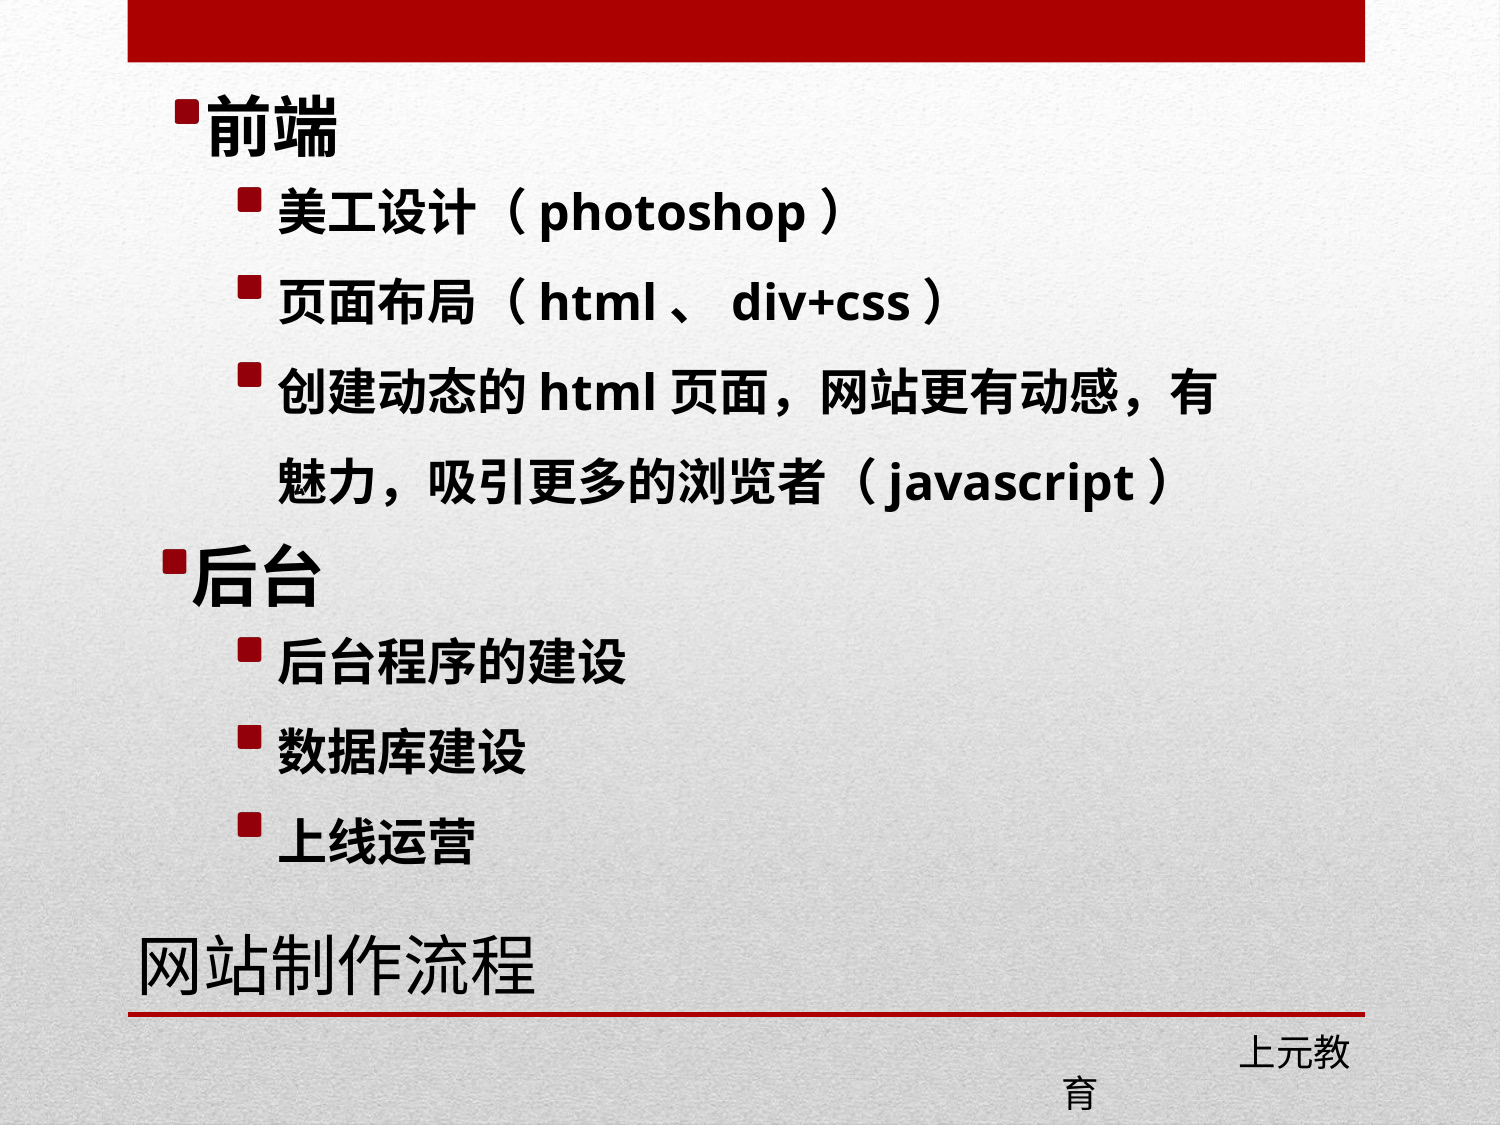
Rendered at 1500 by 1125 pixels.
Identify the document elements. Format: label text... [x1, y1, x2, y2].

text_box [237, 637, 262, 662]
text_box [237, 187, 262, 212]
text_box 后台 [174, 487, 343, 623]
text_box 前端 [188, 37, 354, 173]
text_box [162, 549, 174, 574]
text_box 网站制作流程 [134, 934, 274, 1004]
text_box [237, 275, 262, 299]
text_box [237, 812, 262, 837]
picture [0, 0, 1500, 1125]
text_box 美工设计（photoshop） 页面布局（html、div+css） 创建动态的html页面，网站更有动感，有魅力，吸引更多的浏览者（javascript） 后台程序的建设 数据库建设 上线运营 [274, 149, 1250, 1008]
footer 上元教育 [1059, 1031, 1383, 1125]
text_box [237, 725, 262, 749]
text_box [174, 99, 188, 124]
text_box [237, 362, 262, 387]
